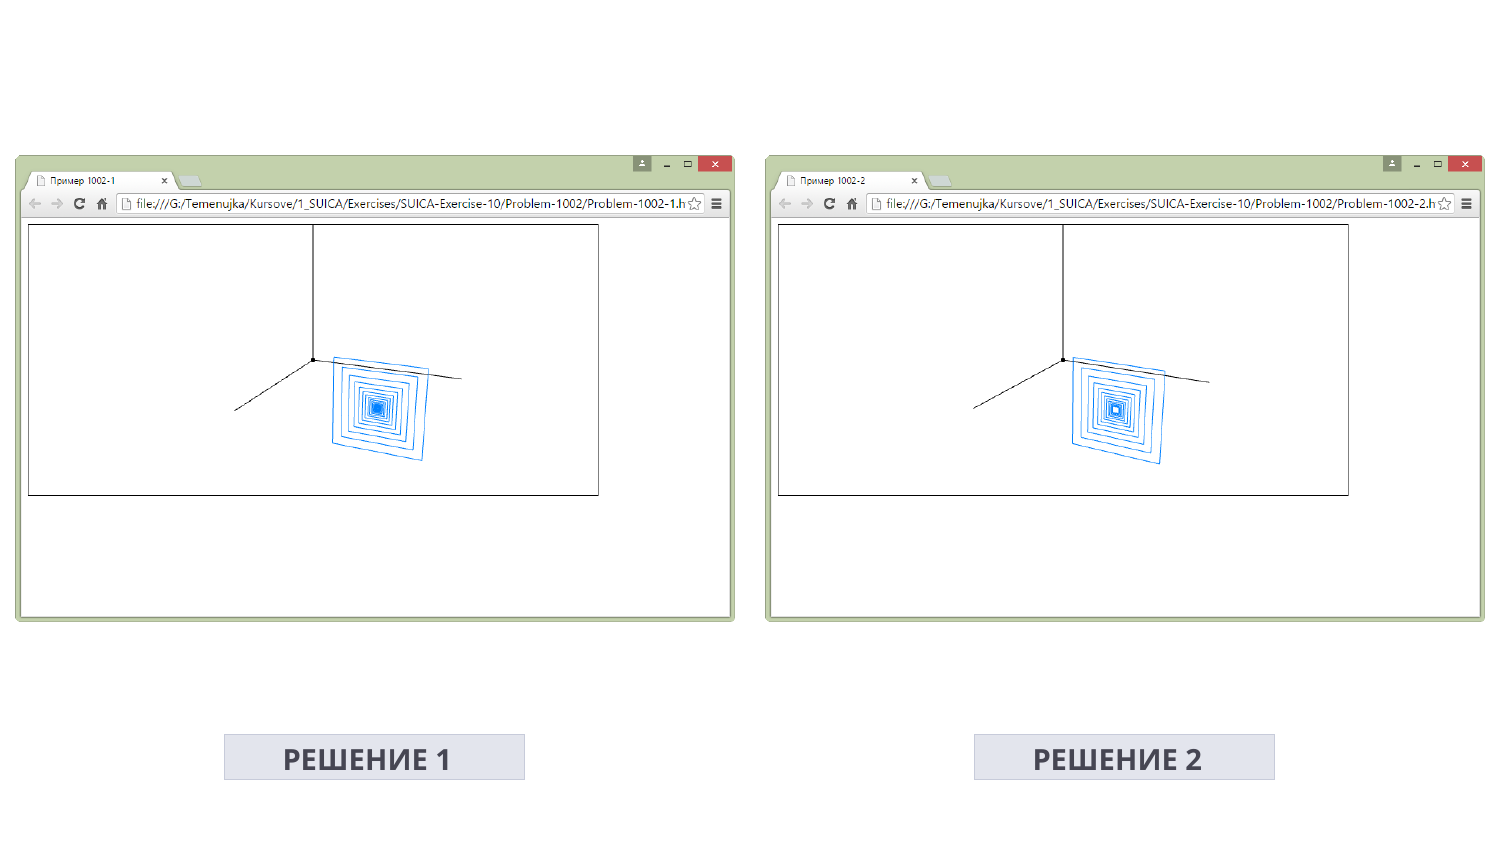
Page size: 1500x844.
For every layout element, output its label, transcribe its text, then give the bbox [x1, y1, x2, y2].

picture [14, 155, 736, 622]
picture [764, 155, 1486, 622]
text_box РЕШЕНИЕ 1 [224, 734, 525, 780]
text_box РЕШЕНИЕ 2 [974, 734, 1275, 780]
